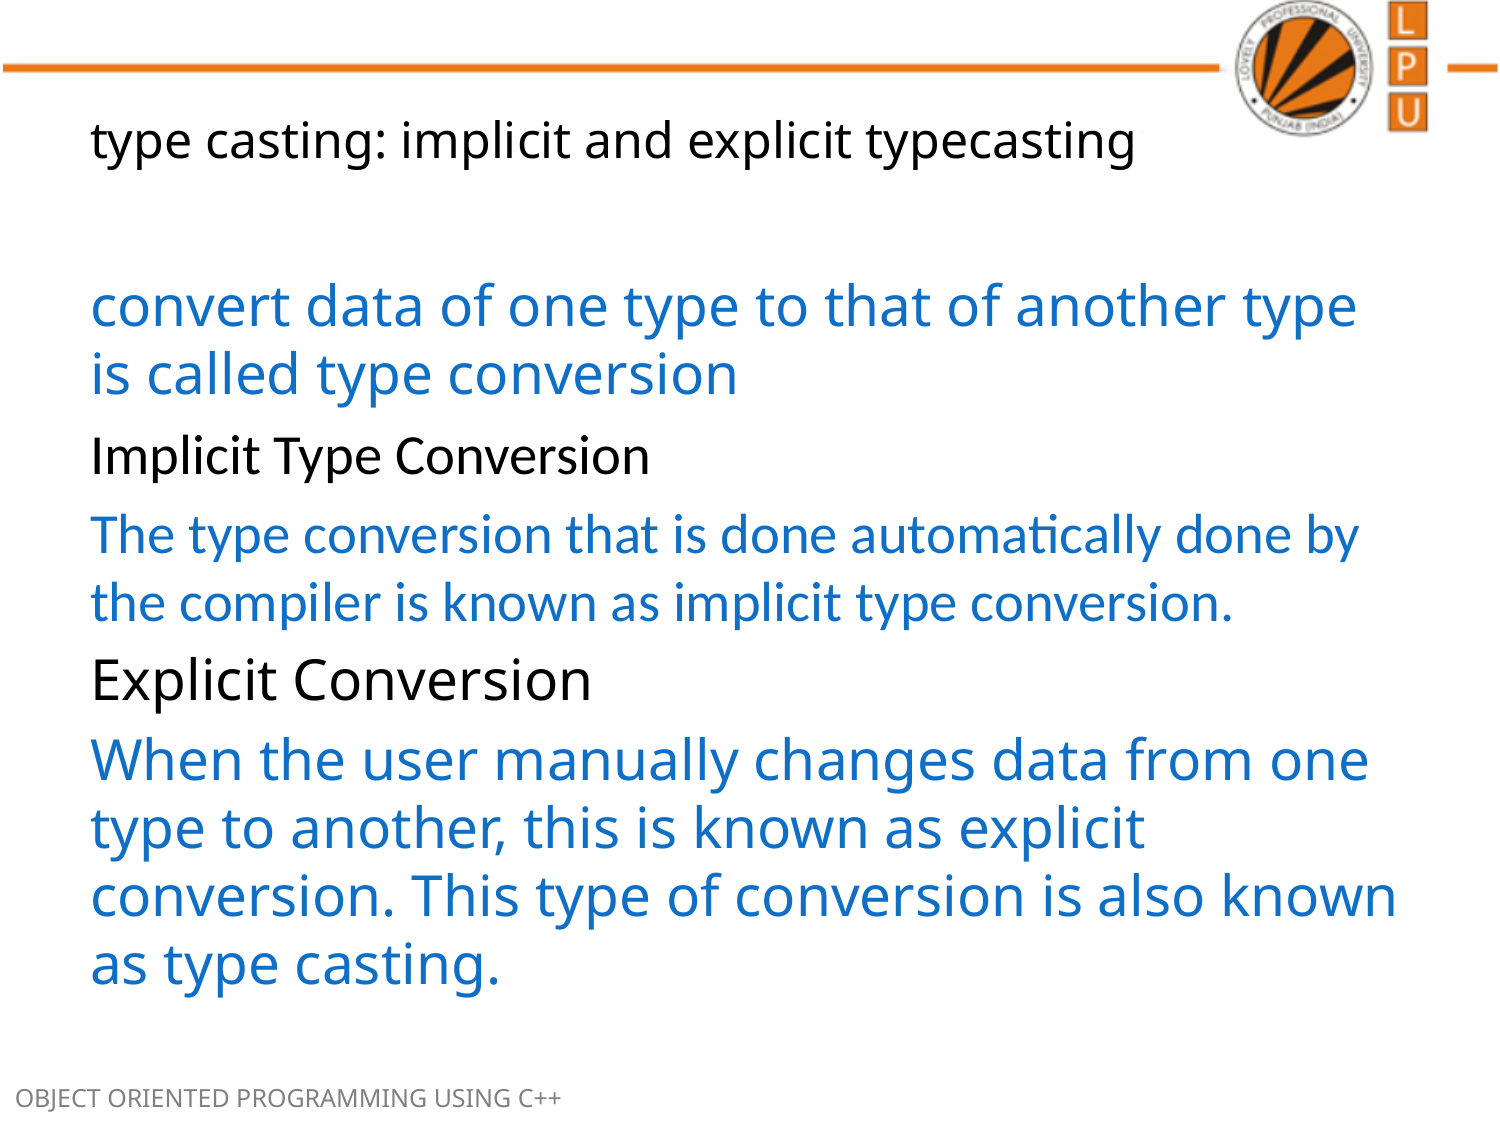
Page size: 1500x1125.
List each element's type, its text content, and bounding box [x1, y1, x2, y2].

list convert data of one type to that of another type is called type conversion Implicit Type Conversion The type conversion that is done automatically done by the compiler is known as implicit type conversion. Explicit Conversion When the user manually changes data from one type to another, this is known as explicit conversion. This type of conversion is also known as type casting. [75, 262, 1425, 1005]
title type casting: implicit and explicit typecasting [75, 45, 1425, 233]
picture [3, 0, 1500, 155]
